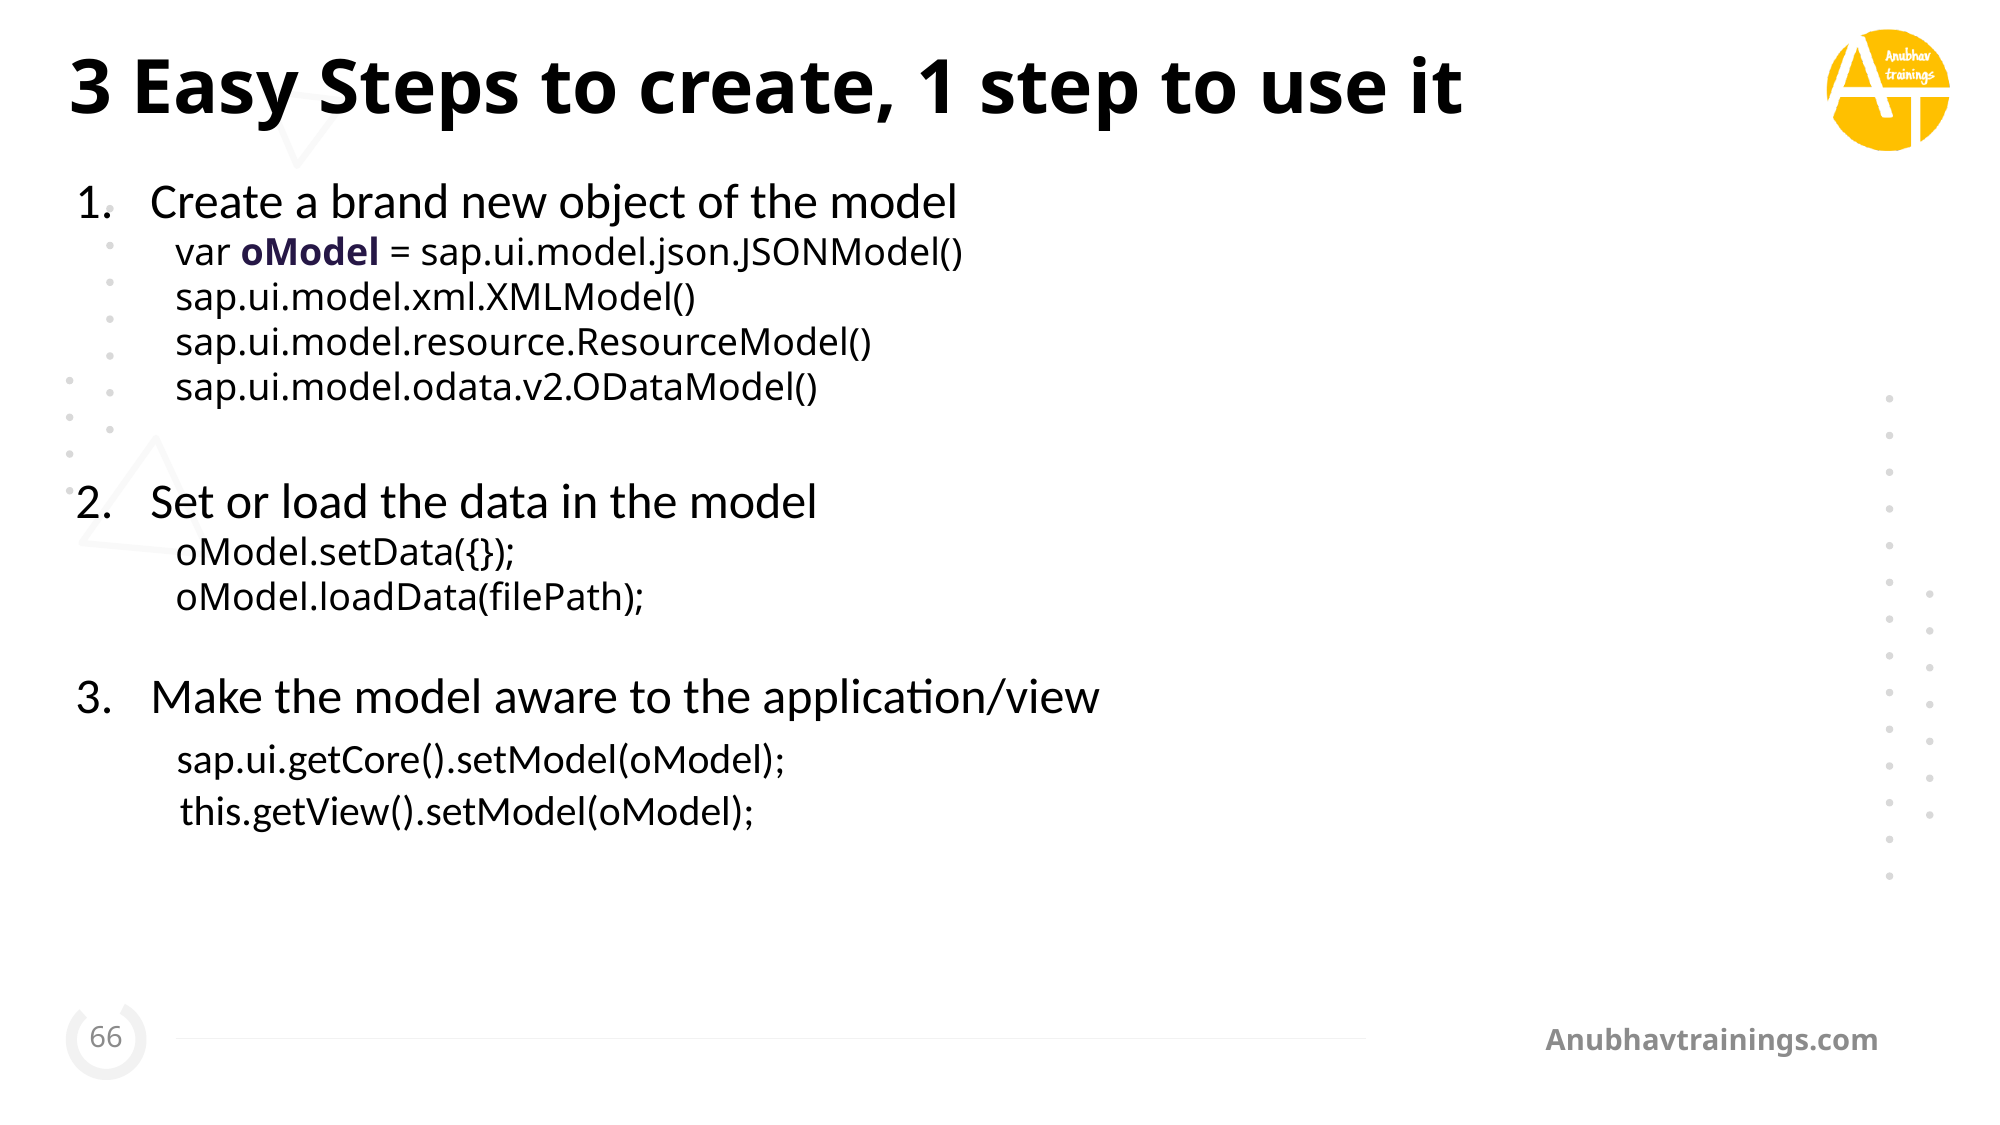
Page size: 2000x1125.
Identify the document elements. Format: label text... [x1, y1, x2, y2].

slide_number 66 [75, 1008, 137, 1069]
footer Anubhavtrainings.com [1389, 1008, 1900, 1069]
text_box 3 Easy Steps to create, 1 step to use it [54, 30, 1809, 136]
text_box Create a brand new object of the model var oModel = sap.ui.model.json.JSONModel() sap.ui.model.xml.XMLModel() sap.ui.model.resource.ResourceModel() sap.ui.model.odata.v2.ODataModel() Set or load the data in the model oModel.setData({}); oModel.loadData(filePath); Make the model aware to the application/view sap.ui.getCore().setModel(oModel); this.getView().setModel(oModel); [60, 160, 1939, 841]
picture [1814, 21, 1956, 162]
